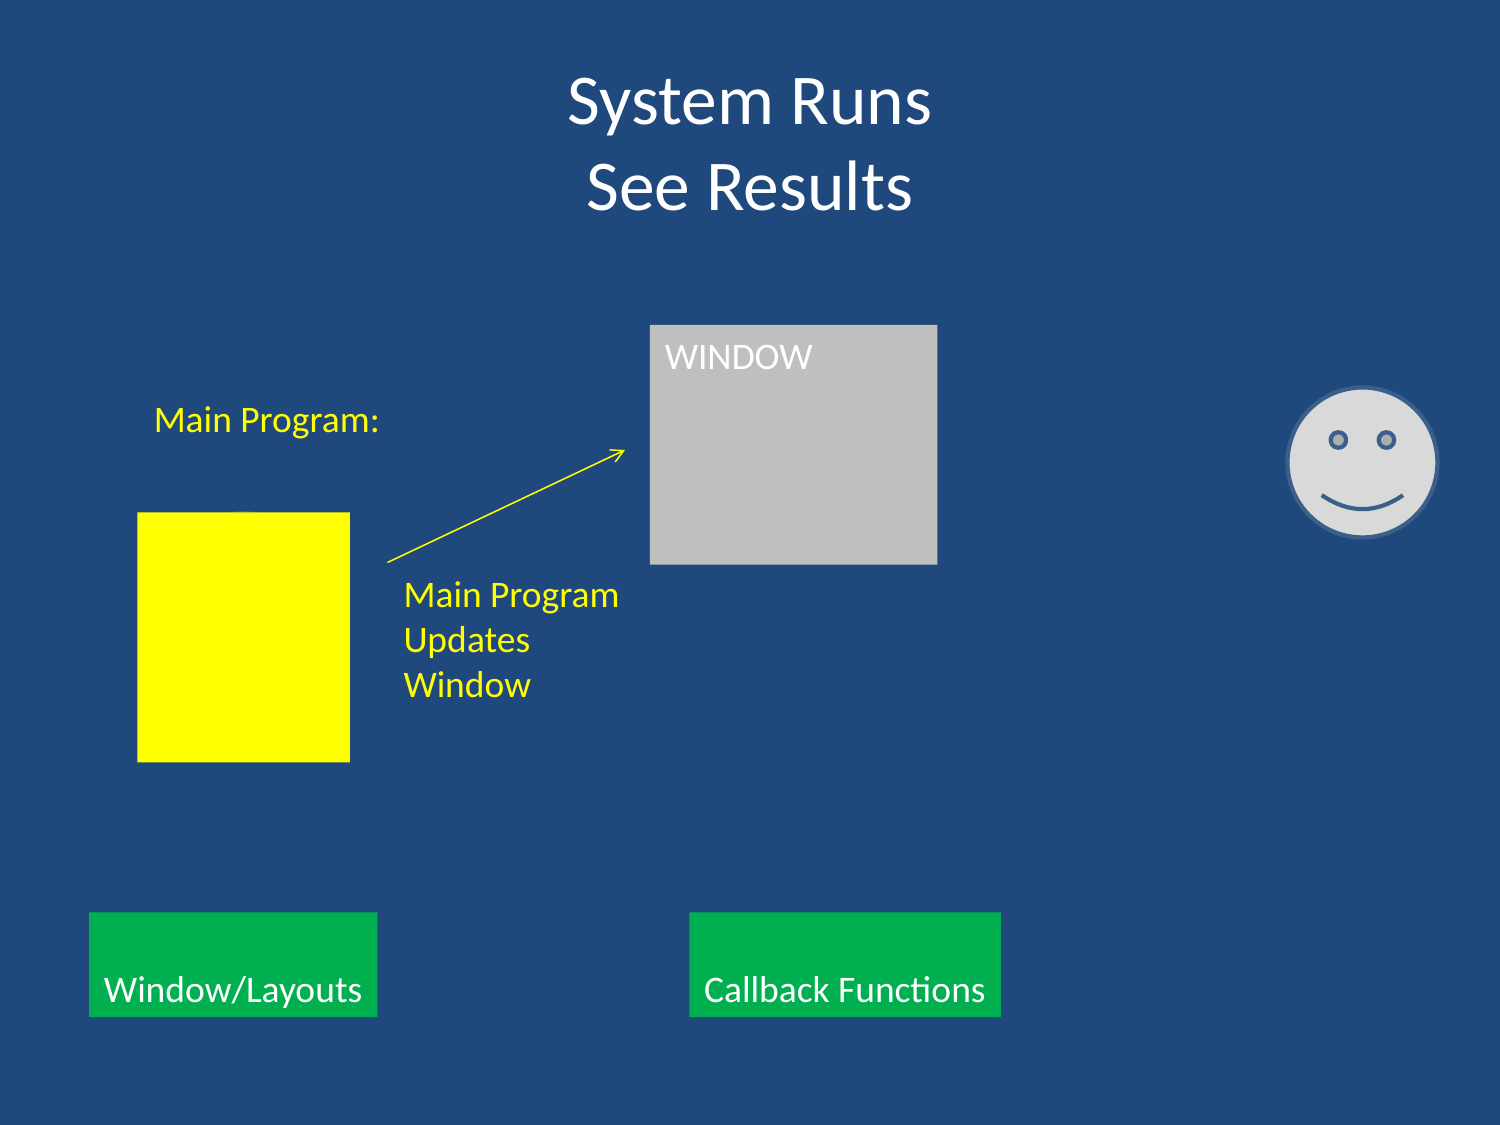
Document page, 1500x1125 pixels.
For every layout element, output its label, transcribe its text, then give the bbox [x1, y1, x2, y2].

text_box Window/Layouts [89, 912, 378, 1018]
text_box WINDOW [649, 324, 938, 565]
text_box Callback Functions [689, 912, 1001, 1018]
text_box Main Program Updates Window [388, 562, 635, 713]
text_box Main Program: [138, 387, 395, 448]
text_box [1285, 385, 1440, 540]
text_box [387, 449, 626, 563]
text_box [137, 499, 357, 756]
title System Runs See Results [75, 45, 1425, 233]
